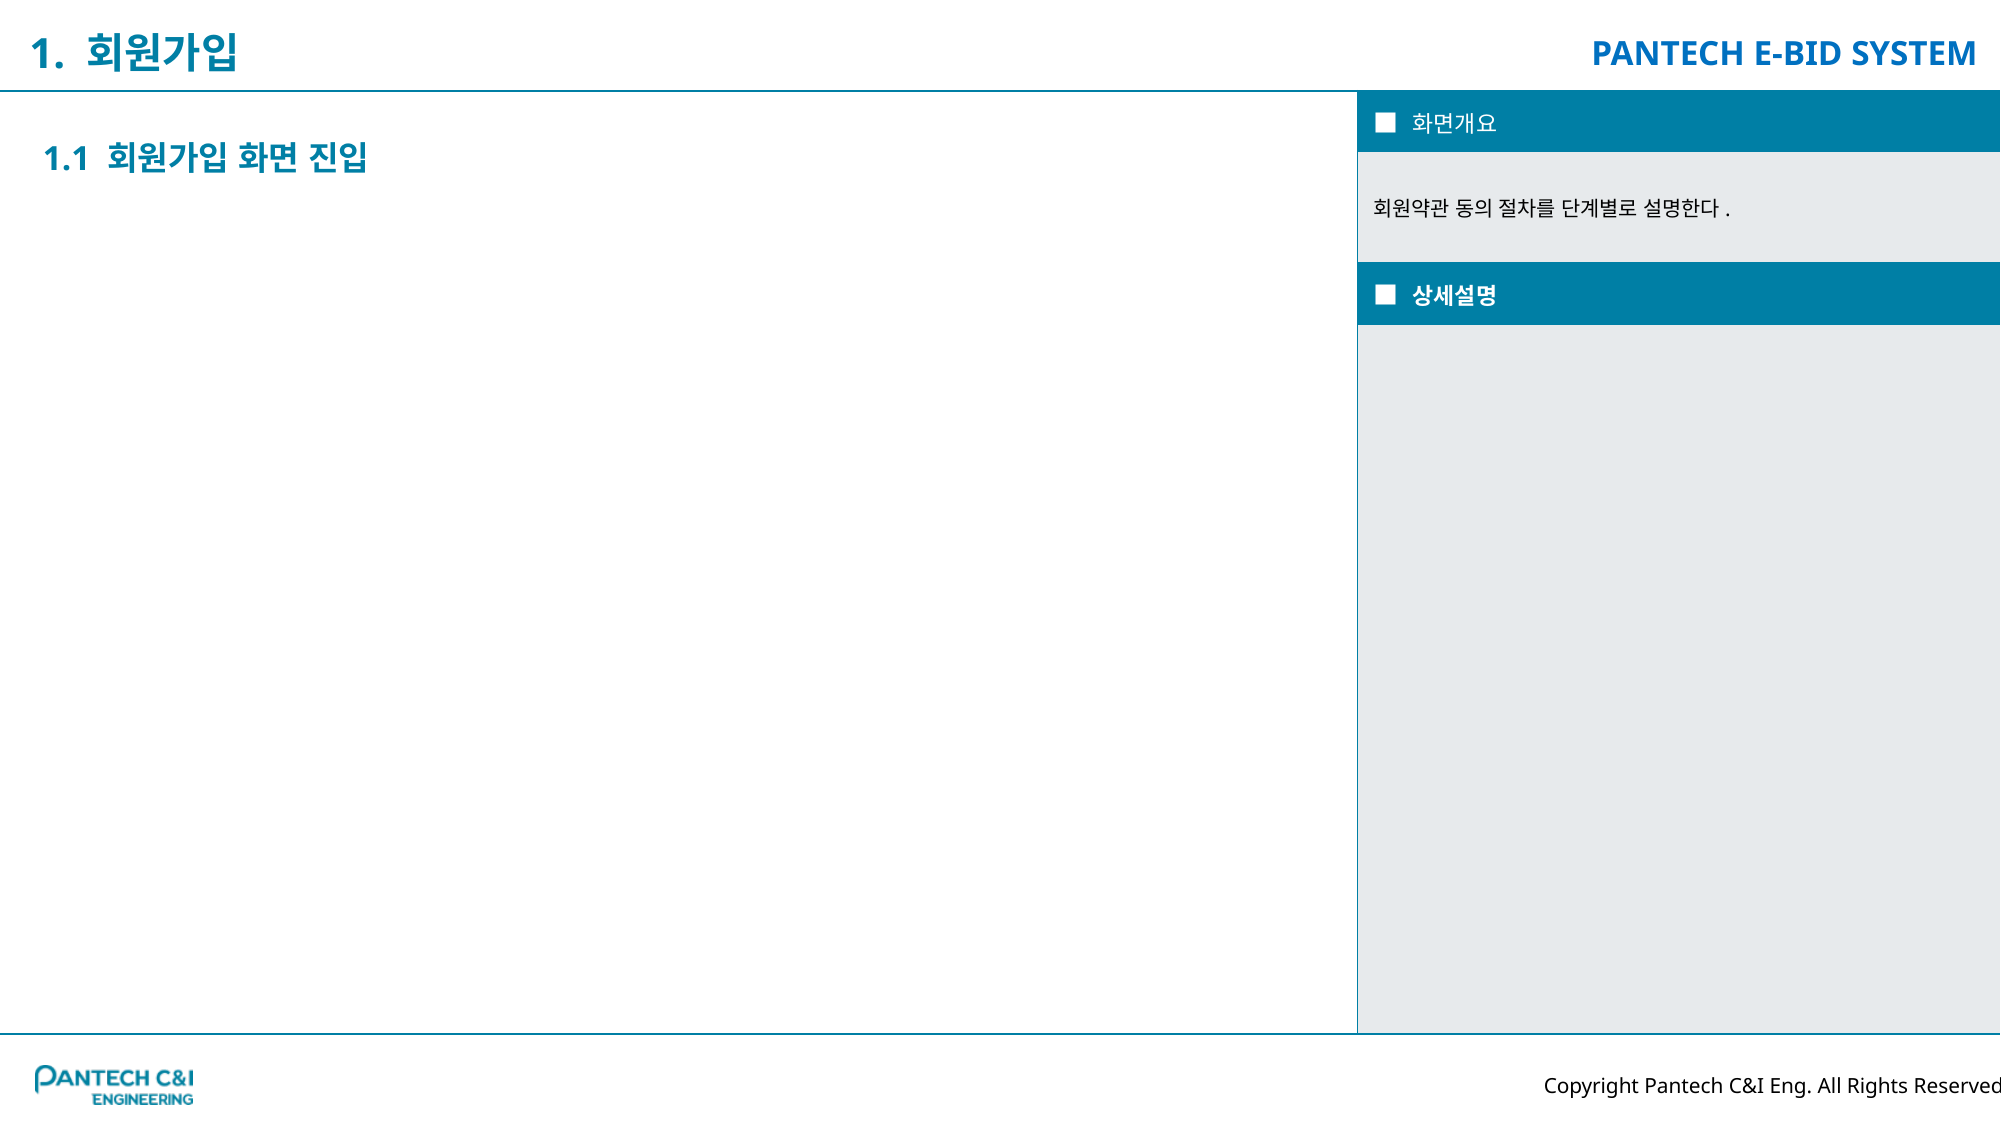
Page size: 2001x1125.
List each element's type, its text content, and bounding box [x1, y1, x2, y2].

text_box 1. 회원가입 [14, 19, 256, 85]
table_cell ■ 상세설명 [1358, 262, 2000, 325]
table_cell 회원약관 동의 절차를 단계별로 설명한다. [1358, 152, 2000, 262]
table_header ■ 화면개요 [1358, 91, 2000, 152]
text_box 1.1 회원가입 화면 진입 [28, 130, 385, 185]
picture [35, 1065, 193, 1105]
table_cell [1358, 325, 2000, 1033]
